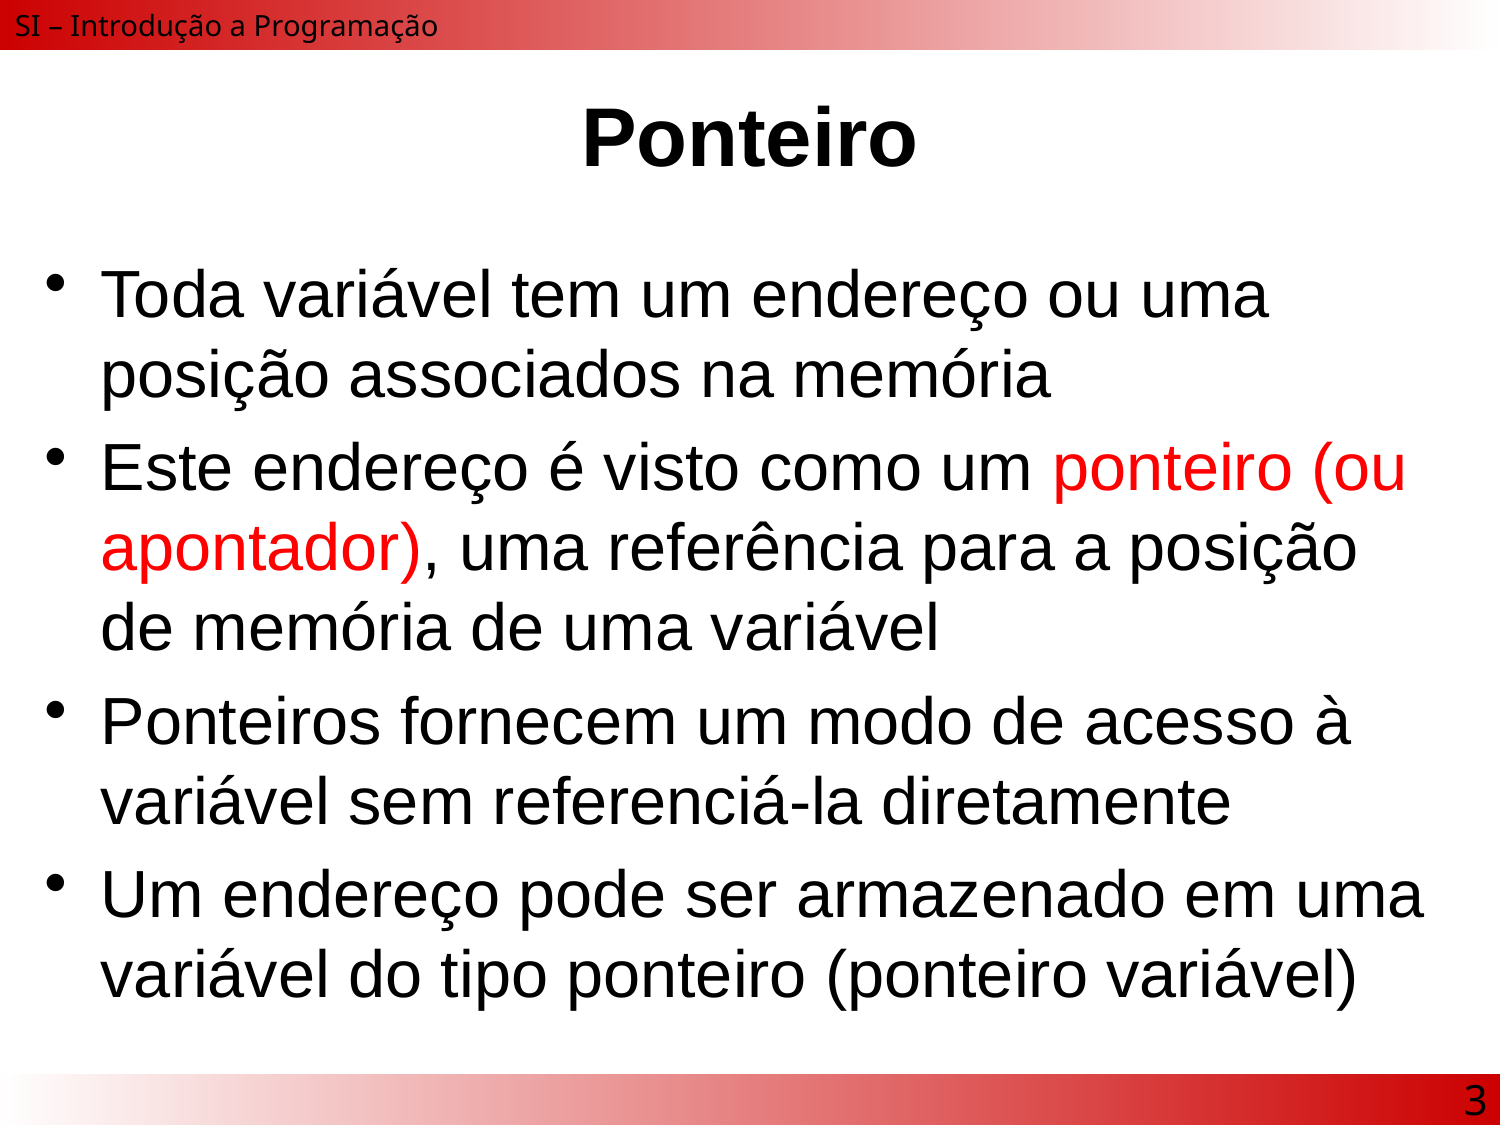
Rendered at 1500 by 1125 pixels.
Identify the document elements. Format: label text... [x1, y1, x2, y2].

slide_number 3 [1299, 1065, 1500, 1125]
list Toda variável tem um endereço ou uma posição associados na memória Este endereço é visto como um ponteiro (ou apontador), uma referência para a posição de memória de uma variável Ponteiros fornecem um modo de acesso à variável sem referenciá-la diretamente Um endereço pode ser armazenado em uma variável do tipo ponteiro (ponteiro variável) [29, 243, 1460, 1063]
title Ponteiro [0, 77, 1500, 188]
